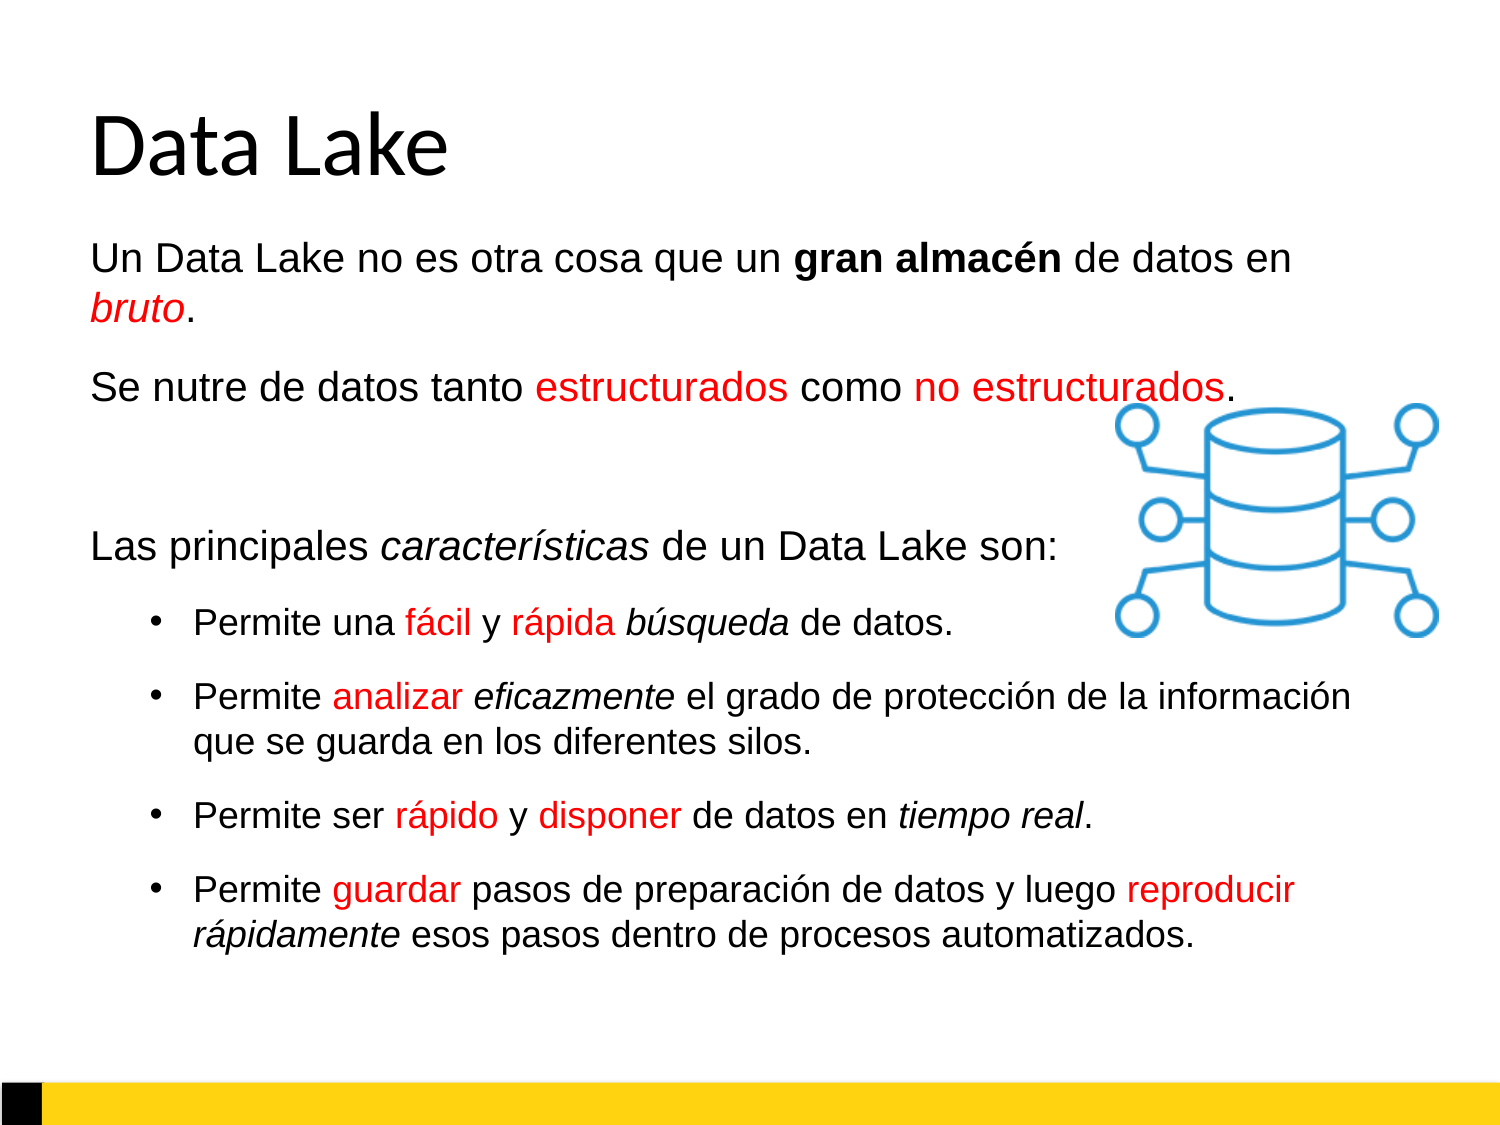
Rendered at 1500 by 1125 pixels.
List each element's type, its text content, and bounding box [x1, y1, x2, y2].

title Data Lake [75, 45, 1425, 215]
text_box Un Data Lake no es otra cosa que un gran almacén de datos en bruto. Se nutre de datos tanto estructurados como no estructurados. Las principales características de un Data Lake son: Permite una fácil y rápida búsqueda de datos. Permite analizar eficazmente el grado de protección de la información que se guarda en los diferentes silos. Permite ser rápido y disponer de datos en tiempo real. Permite guardar pasos de preparación de datos y luego reproducir rápidamente esos pasos dentro de procesos automatizados. [74, 215, 1425, 1013]
picture [1115, 403, 1440, 639]
